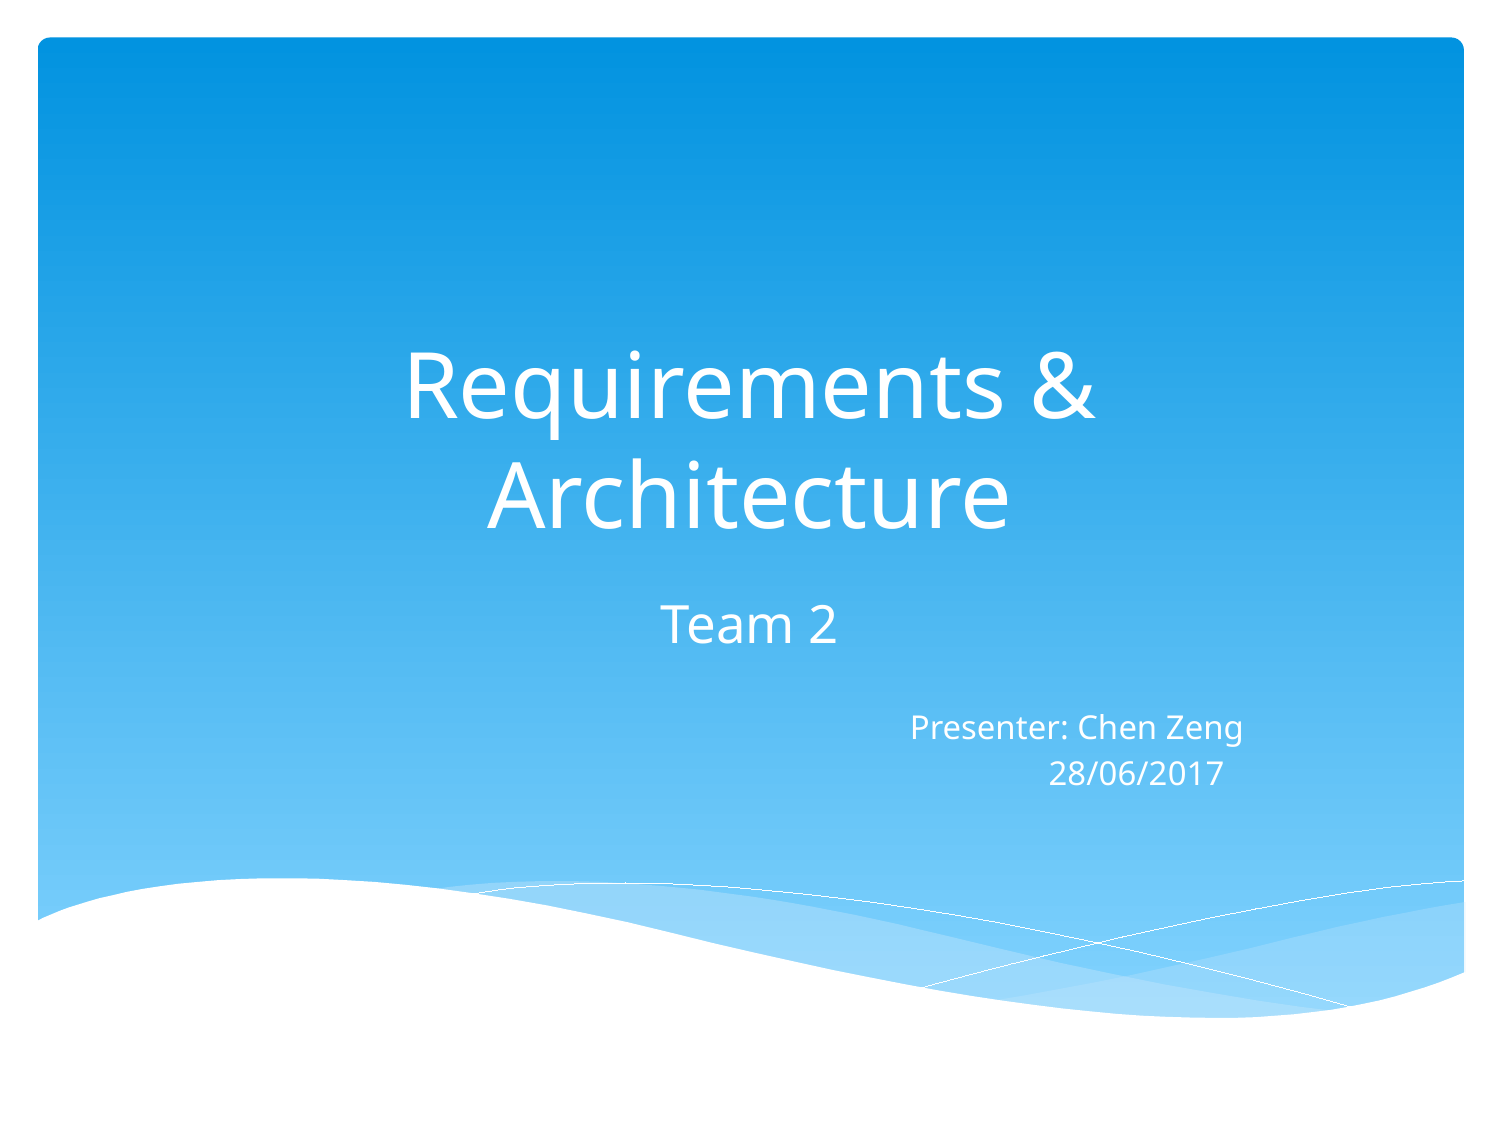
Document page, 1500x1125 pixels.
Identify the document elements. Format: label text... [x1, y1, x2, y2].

subtitle Team 2 Presenter: Chen Zeng 28/06/2017 [225, 583, 1275, 825]
title Requirements & Architecture [112, 262, 1388, 555]
